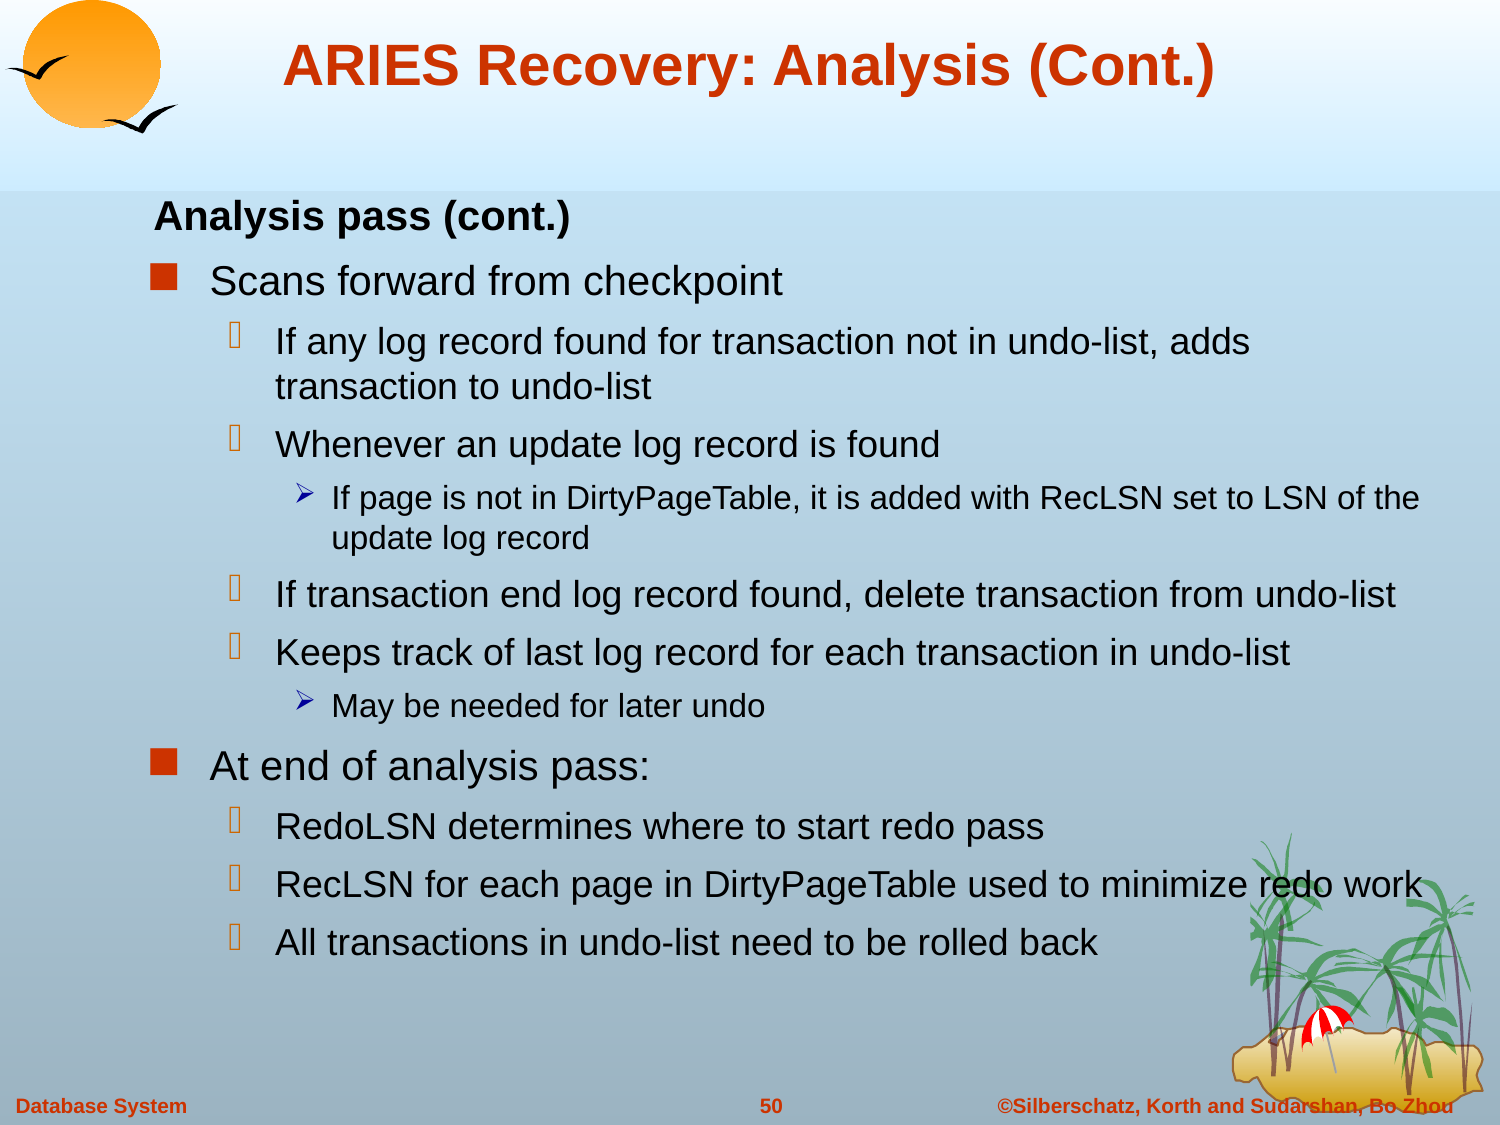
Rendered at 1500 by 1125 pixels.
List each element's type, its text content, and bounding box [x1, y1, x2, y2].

title ARIES Recovery: Analysis (Cont.) [87, 4, 1413, 105]
list Analysis pass (cont.) Scans forward from checkpoint If any log record found for transaction not in undo-list, adds transaction to undo-list Whenever an update log record is found If page is not in DirtyPageTable, it is added with RecLSN set to LSN of the update log record If transaction end log record found, delete transaction from undo-list Keeps track of last log record for each transaction in undo-list May be needed for later undo At end of analysis pass: RedoLSN determines where to start redo pass RecLSN for each page in DirtyPageTable used to minimize redo work All transactions in undo-list need to be rolled back [138, 181, 1456, 1060]
